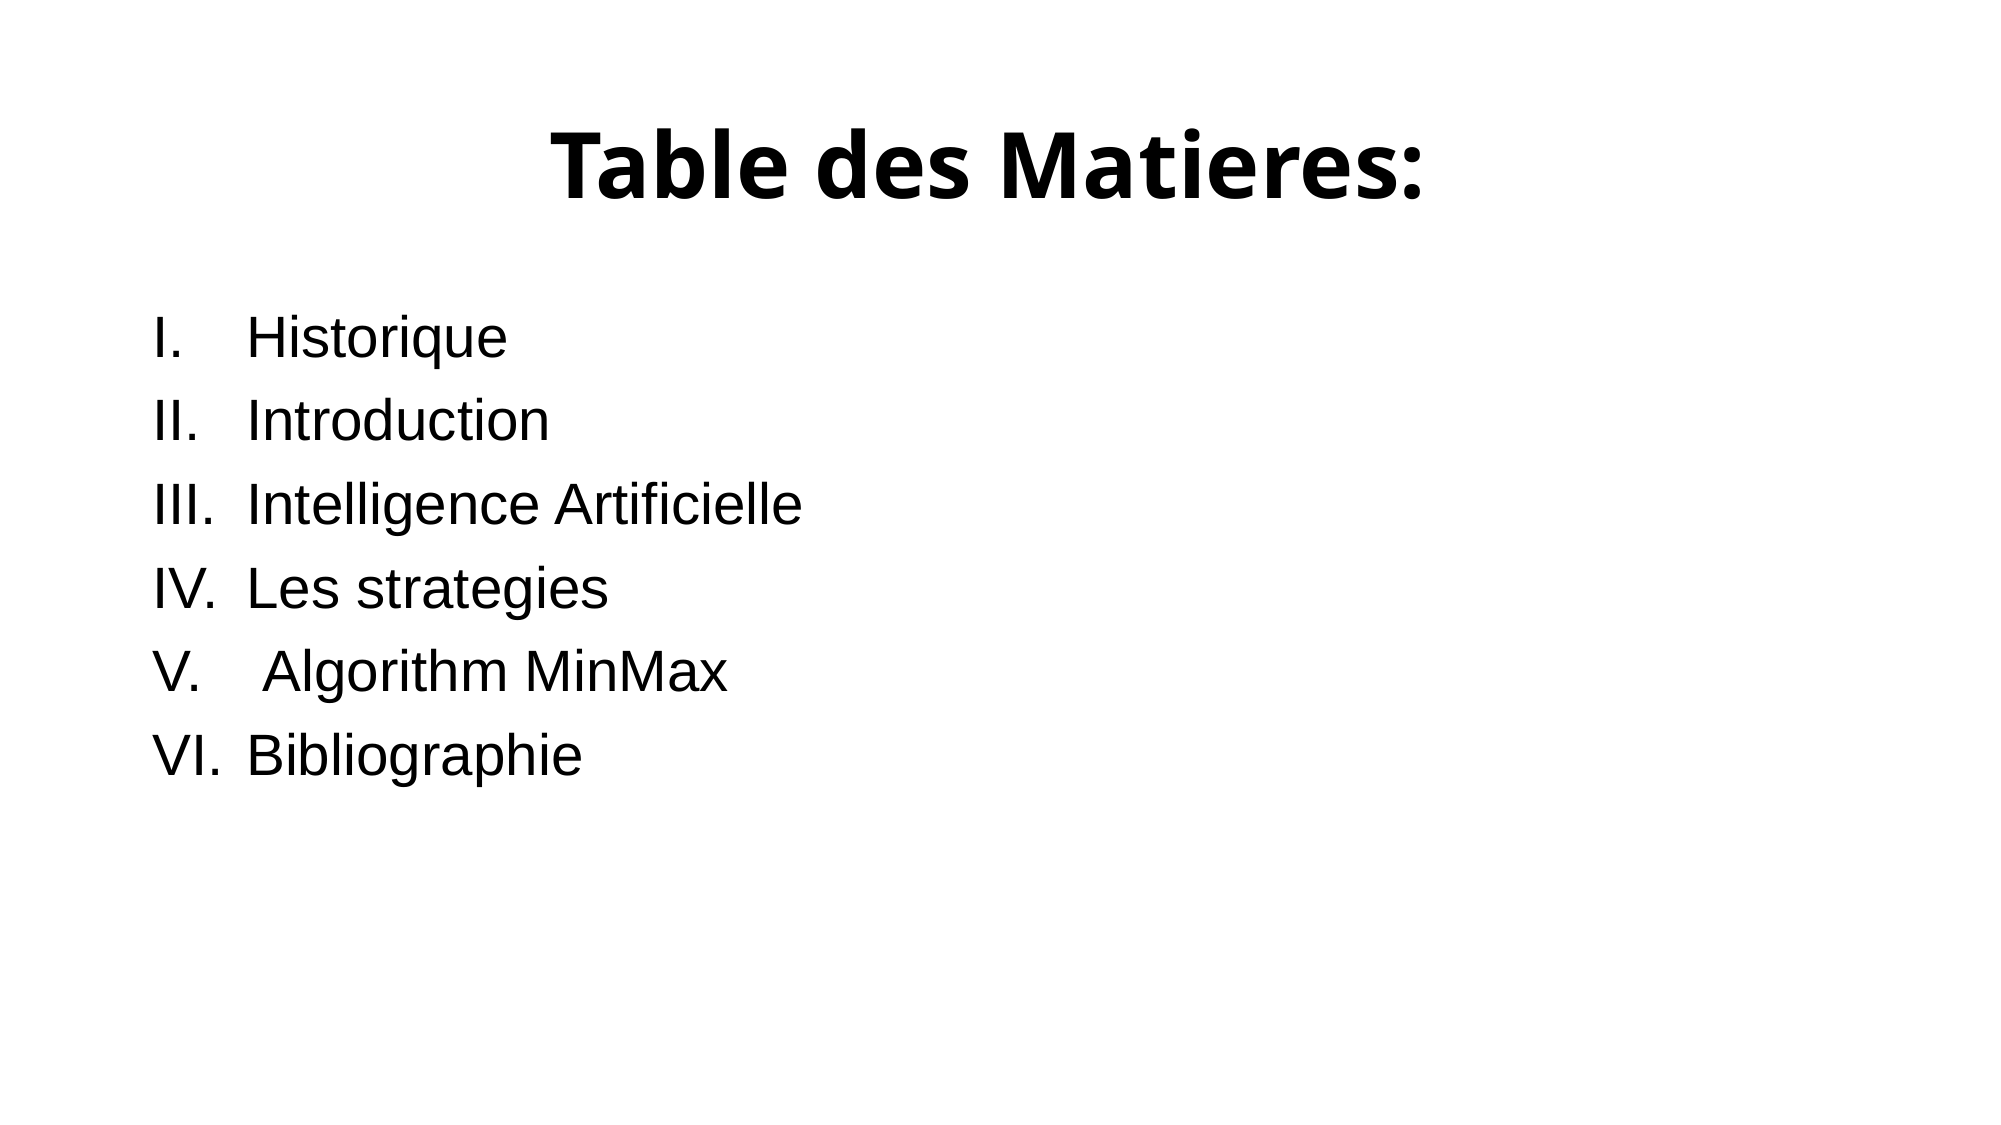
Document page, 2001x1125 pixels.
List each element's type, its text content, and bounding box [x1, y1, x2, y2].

list Historique Introduction Intelligence Artificielle Les strategies Algorithm MinMax Bibliographie [137, 299, 1863, 1014]
title Table des Matieres: [137, 59, 1863, 278]
